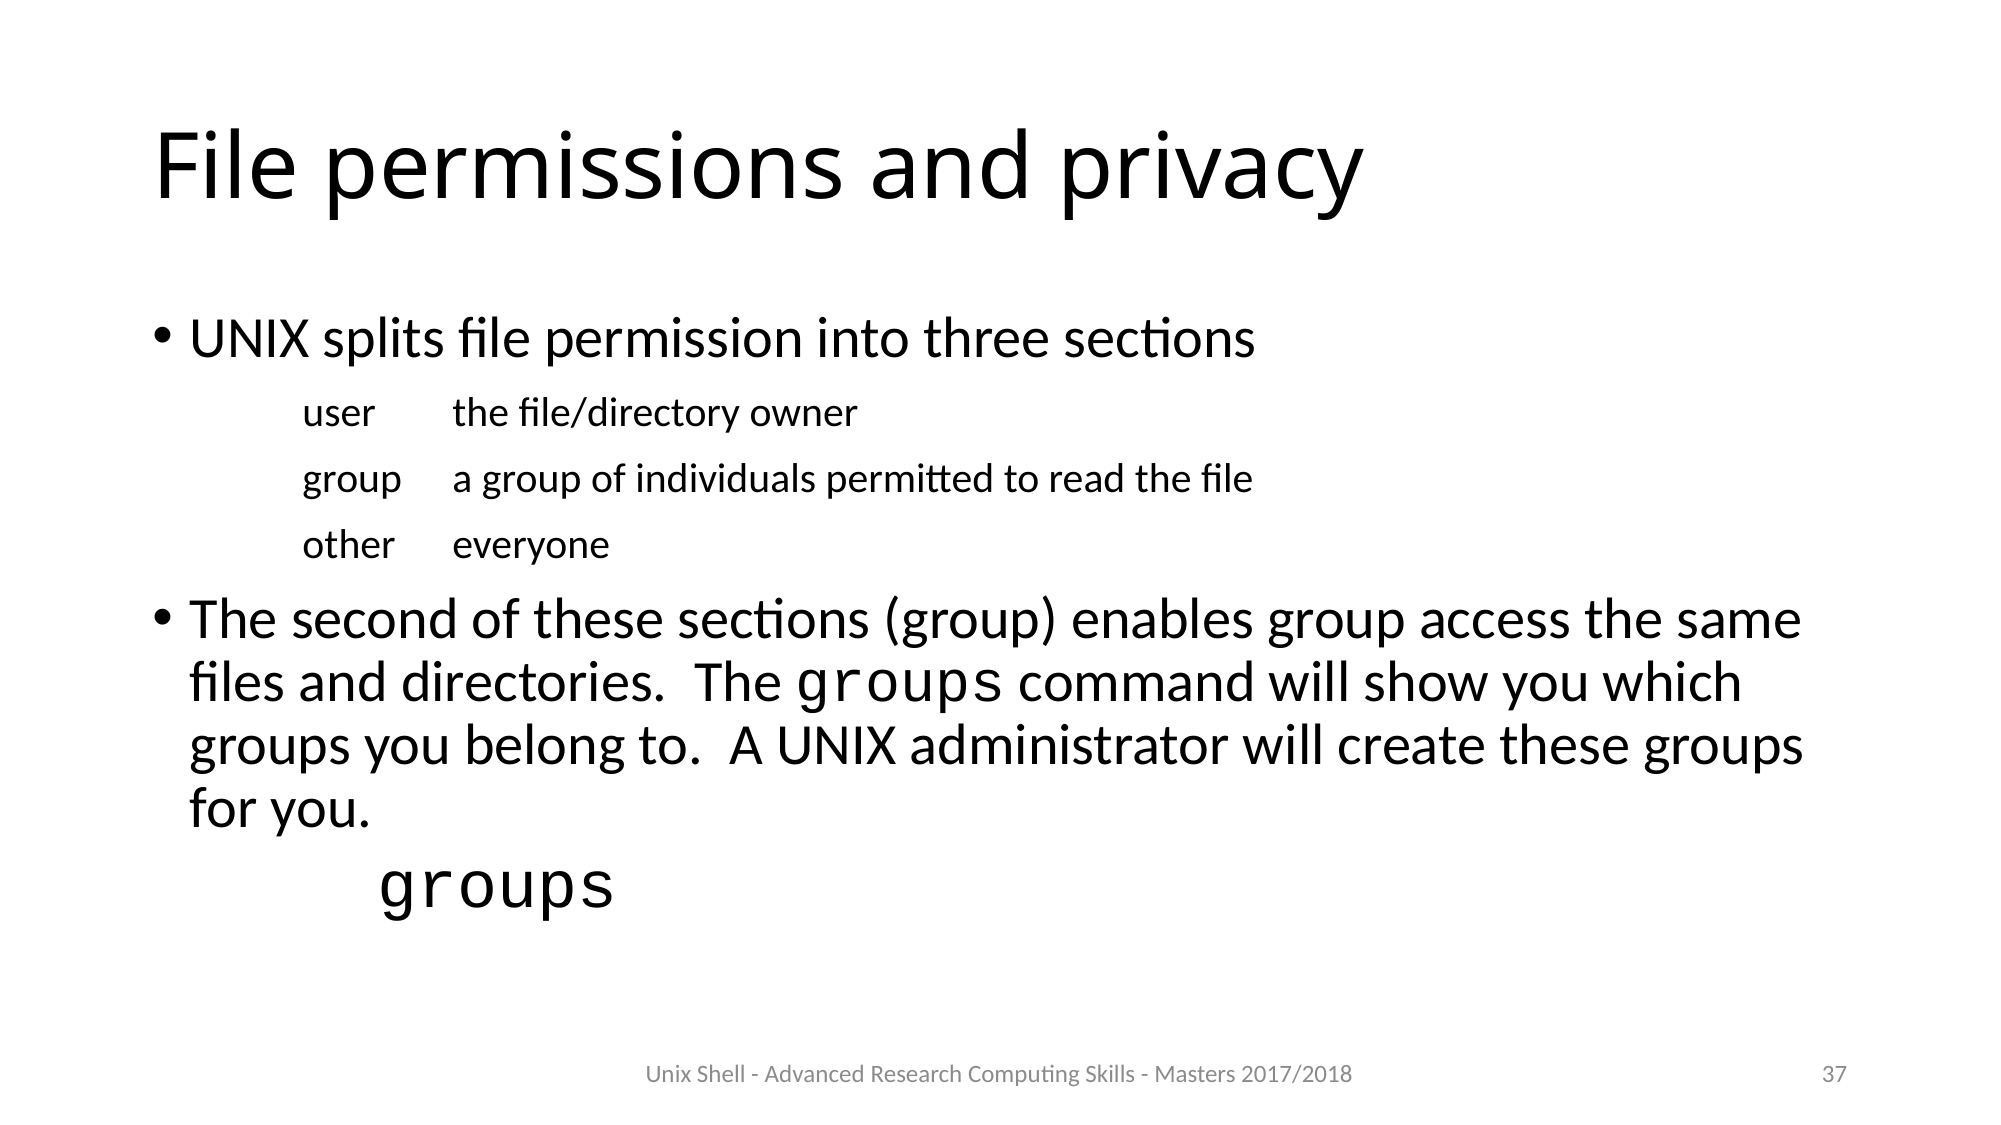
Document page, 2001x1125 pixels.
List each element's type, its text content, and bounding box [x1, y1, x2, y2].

footer Unix Shell - Advanced Research Computing Skills - Masters 2017/2018 [587, 1042, 1412, 1103]
slide_number 37 [1412, 1042, 1863, 1103]
title File permissions and privacy [137, 59, 1863, 278]
list UNIX splits file permission into three sections user the file/directory owner group a group of individuals permitted to read the file other everyone The second of these sections (group) enables group access the same files and directories. The groups command will show you which groups you belong to. A UNIX administrator will create these groups for you. groups [137, 299, 1863, 1014]
